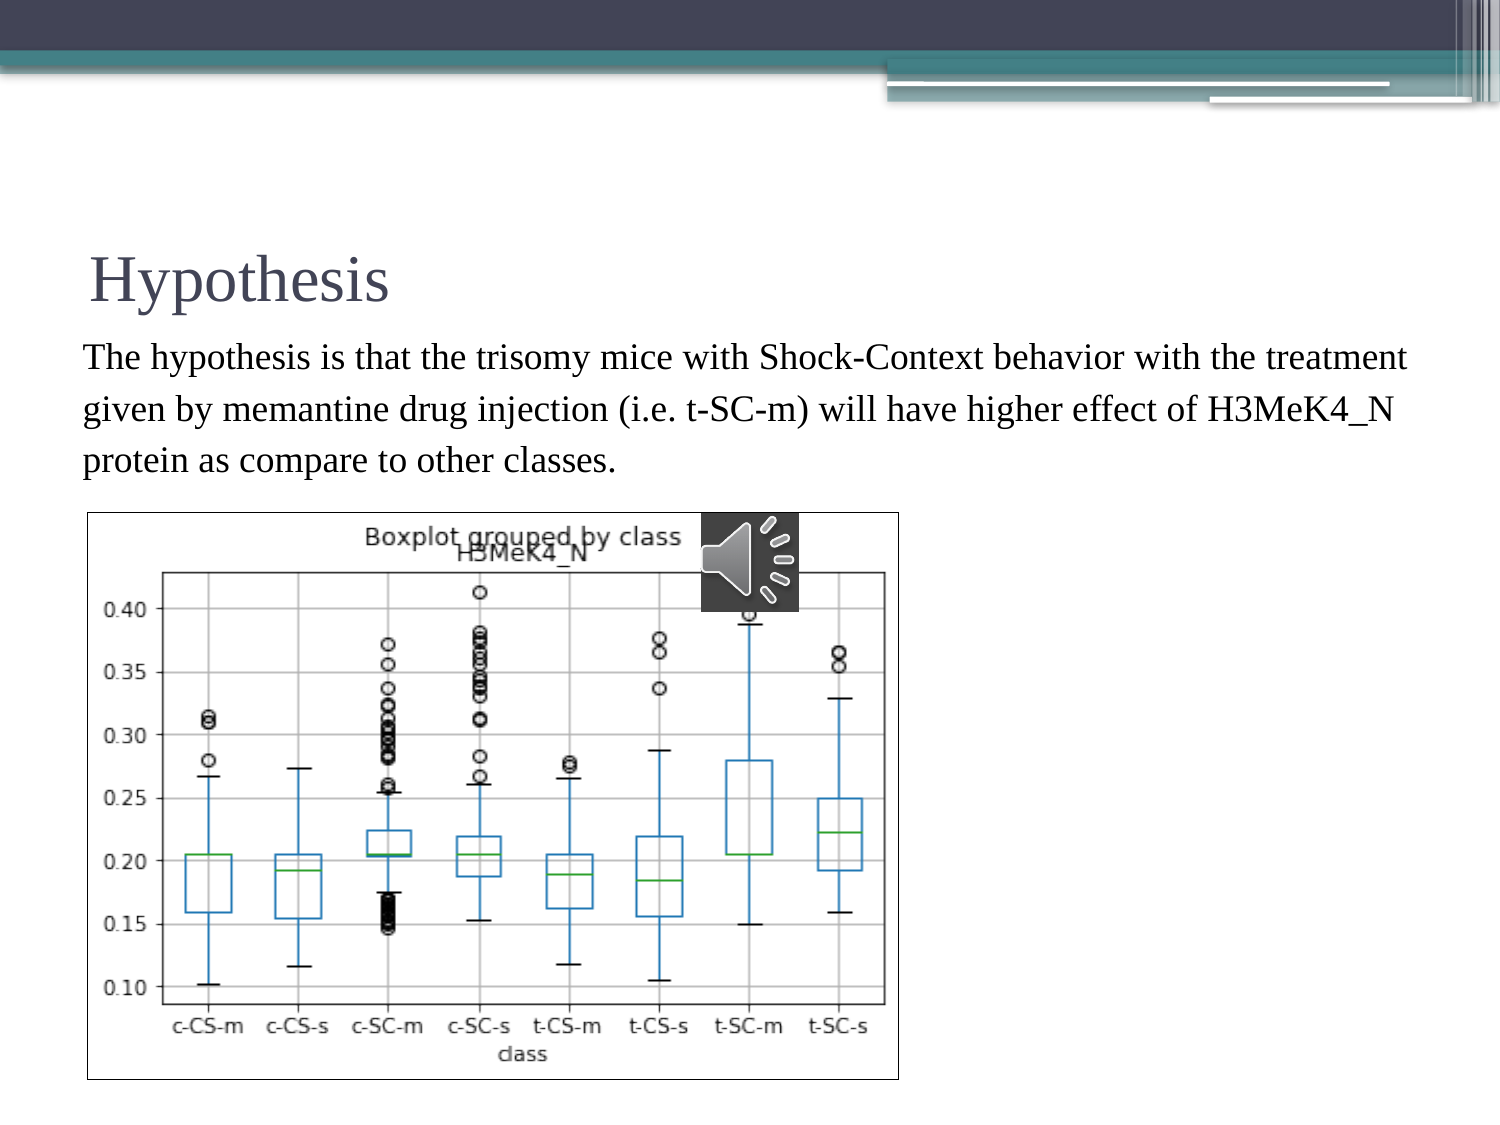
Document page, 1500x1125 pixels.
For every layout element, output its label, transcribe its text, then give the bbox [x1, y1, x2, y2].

list The hypothesis is that the trisomy mice with Shock-Context behavior with the treatment given by memantine drug injection (i.e. t-SC-m) will have higher effect of H3MeK4_N protein as compare to other classes. [50, 324, 1438, 1079]
title Hypothesis [75, 187, 1425, 324]
picture [87, 512, 899, 1080]
